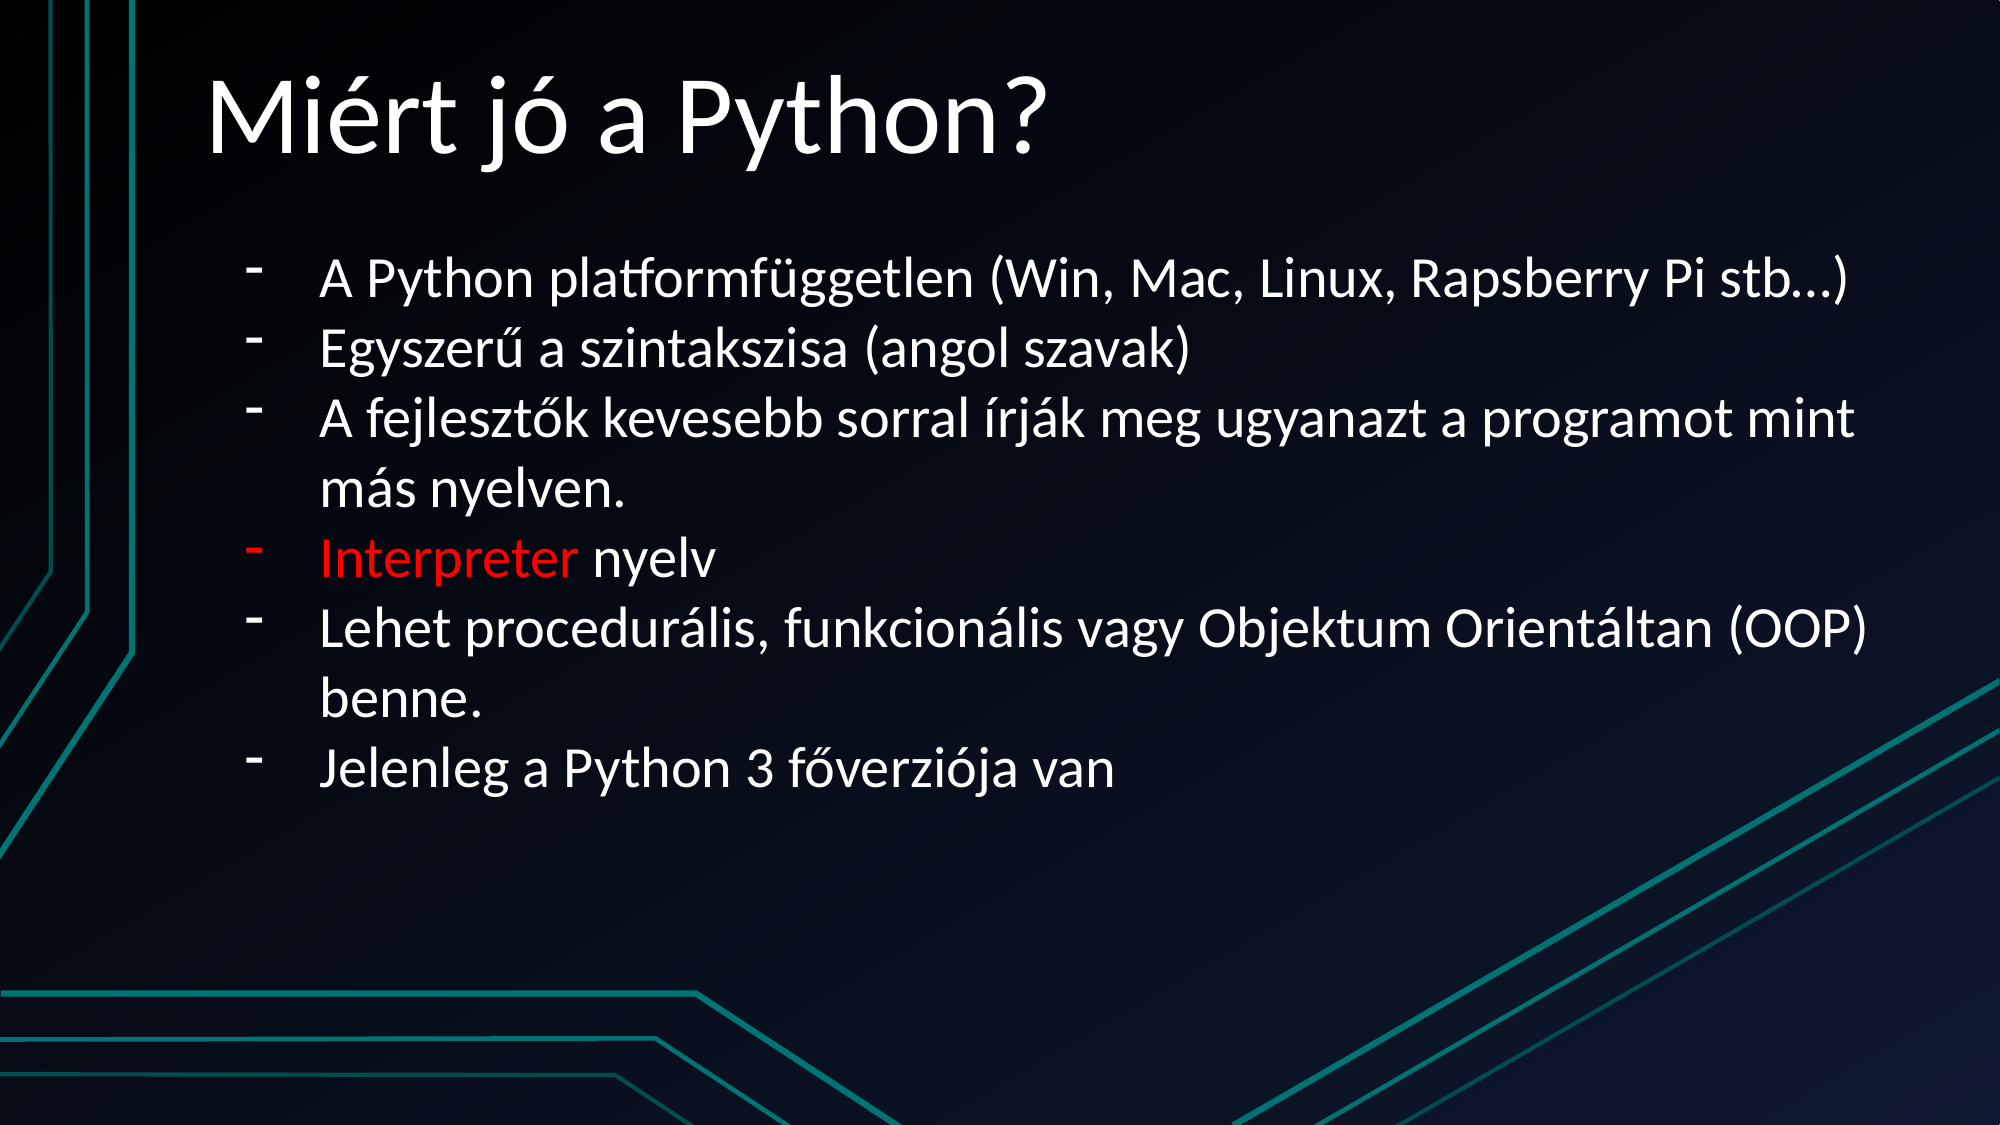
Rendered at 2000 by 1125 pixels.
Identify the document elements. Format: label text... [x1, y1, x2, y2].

text_box A Python platformfüggetlen (Win, Mac, Linux, Rapsberry Pi stb…) Egyszerű a szintakszisa (angol szavak) A fejlesztők kevesebb sorral írják meg ugyanazt a programot mint más nyelven. Interpreter nyelv Lehet procedurális, funkcionális vagy Objektum Orientáltan (OOP) benne. Jelenleg a Python 3 főverziója van [229, 231, 1886, 877]
title Miért jó a Python? [184, 42, 1603, 188]
